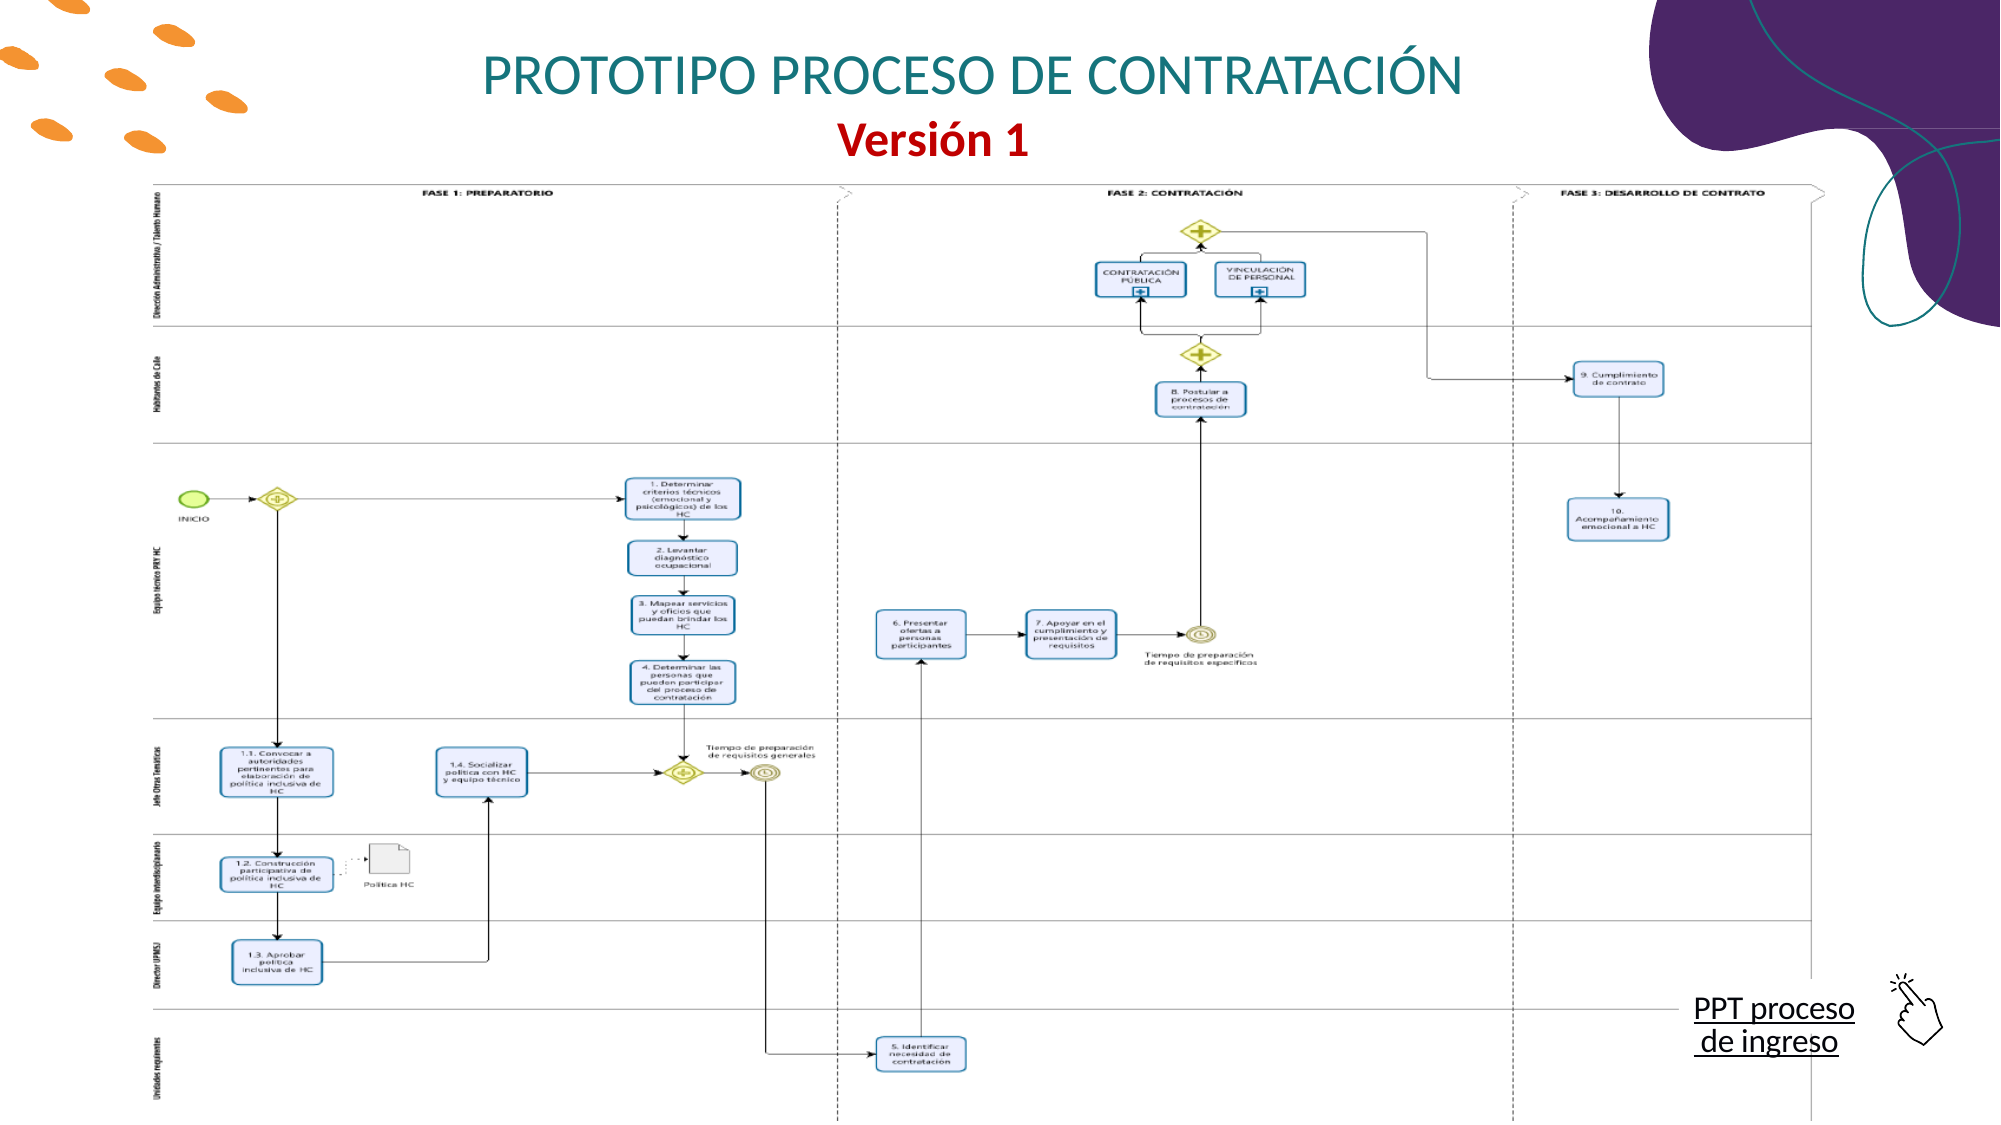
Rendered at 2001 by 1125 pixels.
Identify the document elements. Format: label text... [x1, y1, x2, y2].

text_box [205, 90, 248, 114]
picture [152, 184, 1826, 1121]
text_box [124, 130, 167, 154]
text_box [104, 68, 147, 92]
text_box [1648, 0, 2000, 328]
text_box [48, 0, 91, 15]
picture [1876, 970, 1954, 1049]
text_box [30, 118, 73, 142]
text_box Versión 1 [787, 104, 1079, 167]
picture [0, 46, 39, 71]
text_box PPT proceso de ingreso [1829, 979, 1875, 1034]
text_box [153, 23, 196, 48]
text_box PROTOTIPO PROCESO DE CONTRATACIÓN [360, 9, 1588, 107]
